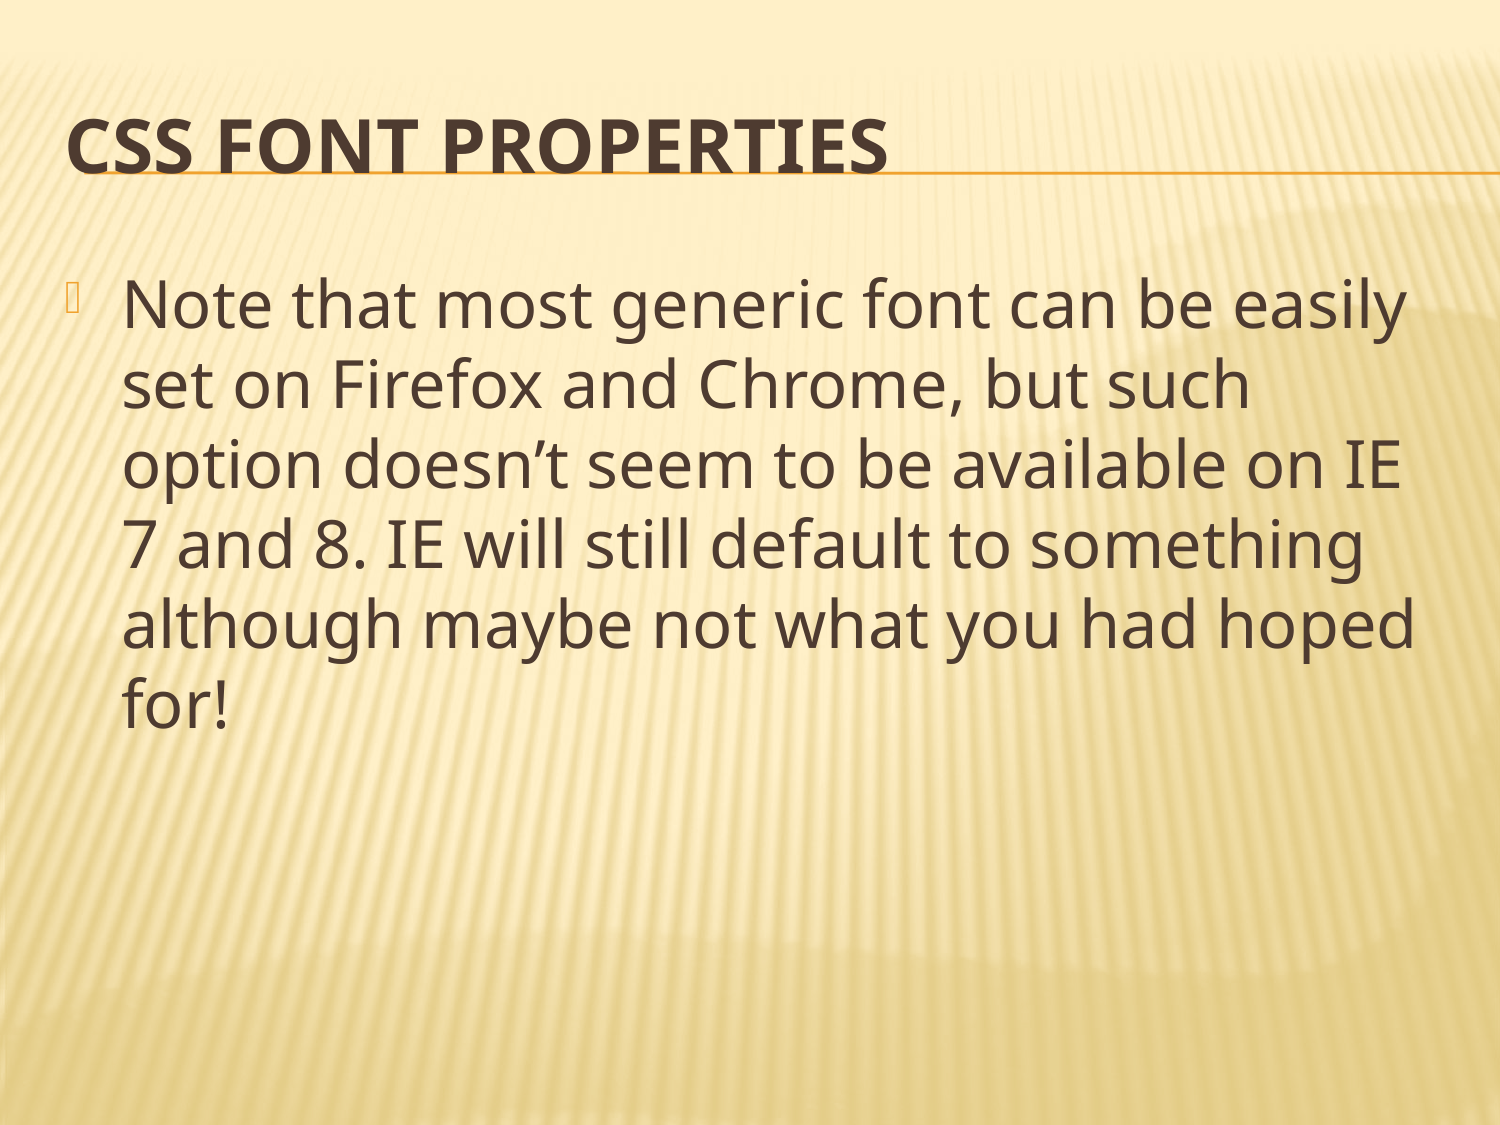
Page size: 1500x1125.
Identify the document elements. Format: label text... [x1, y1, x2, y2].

list Note that most generic font can be easily set on Firefox and Chrome, but such option doesn’t seem to be available on IE 7 and 8. IE will still default to something although maybe not what you had hoped for! [50, 254, 1475, 998]
title CSS Font Properties [50, 75, 1475, 213]
